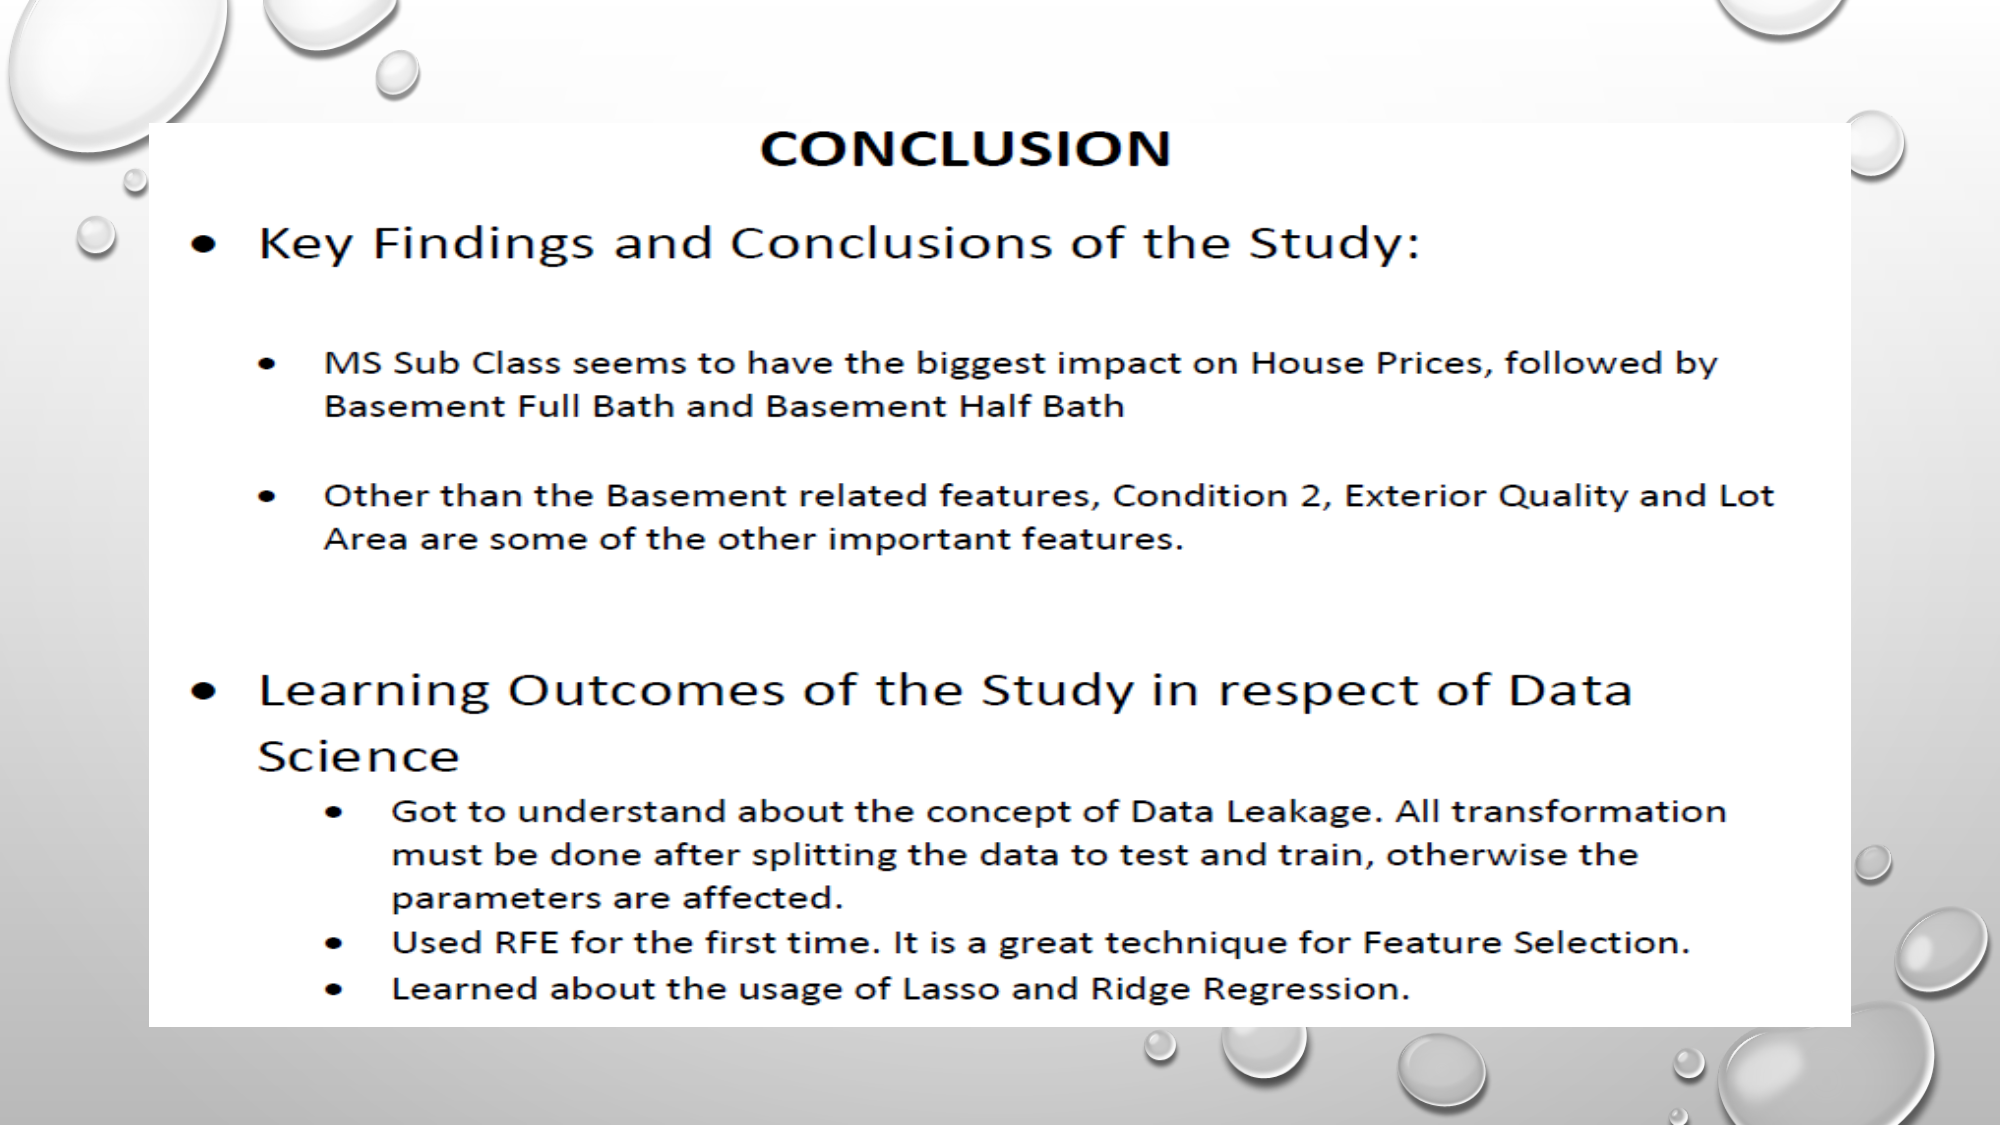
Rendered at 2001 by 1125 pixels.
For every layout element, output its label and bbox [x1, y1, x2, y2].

list [149, 123, 1851, 1027]
picture [0, 0, 2000, 1125]
